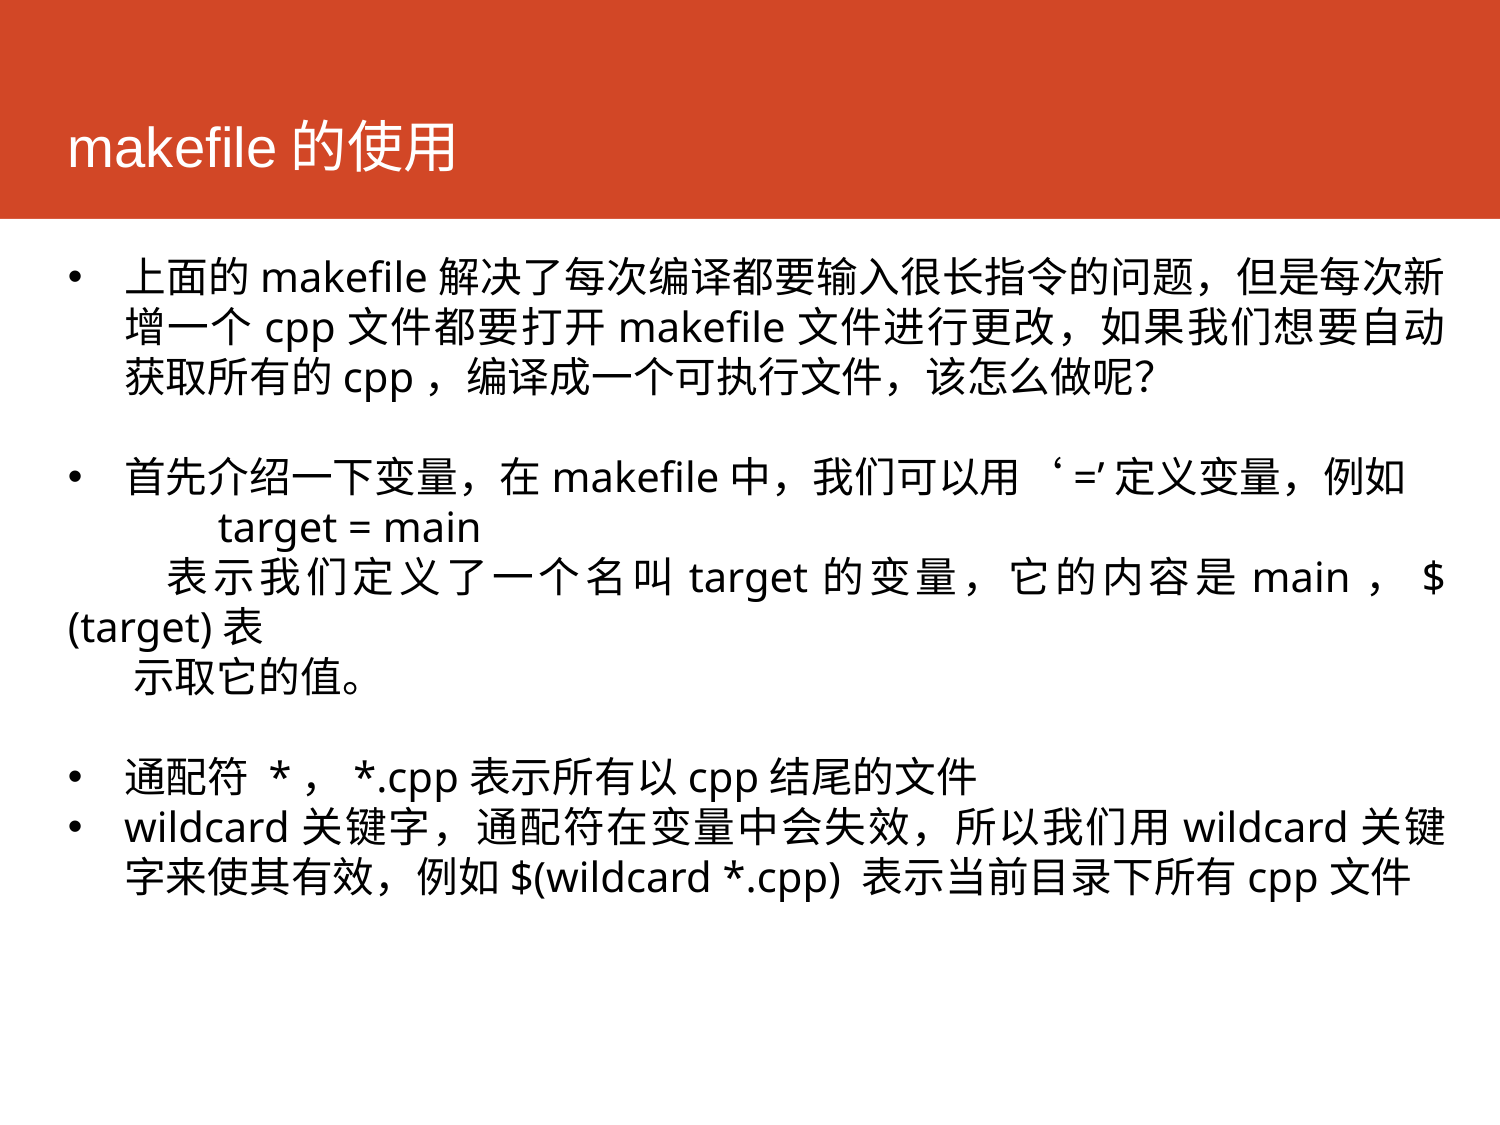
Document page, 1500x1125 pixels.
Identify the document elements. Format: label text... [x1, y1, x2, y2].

list [41, 253, 1378, 1088]
text_box 上面的makefile解决了每次编译都要输入很长指令的问题，但是每次新增一个cpp文件都要打开makefile文件进行更改，如果我们想要自动获取所有的cpp，编译成一个可执行文件，该怎么做呢？ 首先介绍一下变量，在makefile中，我们可以用‘=’定义变量，例如 target = main 表示我们定义了一个名叫target的变量，它的内容是main，$(target)表 示取它的值。 通配符 *，*.cpp表示所有以cpp结尾的文件 wildcard关键字，通配符在变量中会失效，所以我们用wildcard关键字来使其有效，例如$(wildcard *.cpp) 表示当前目录下所有cpp文件 [53, 243, 1461, 1009]
text_box makefile的使用 [52, 91, 975, 187]
